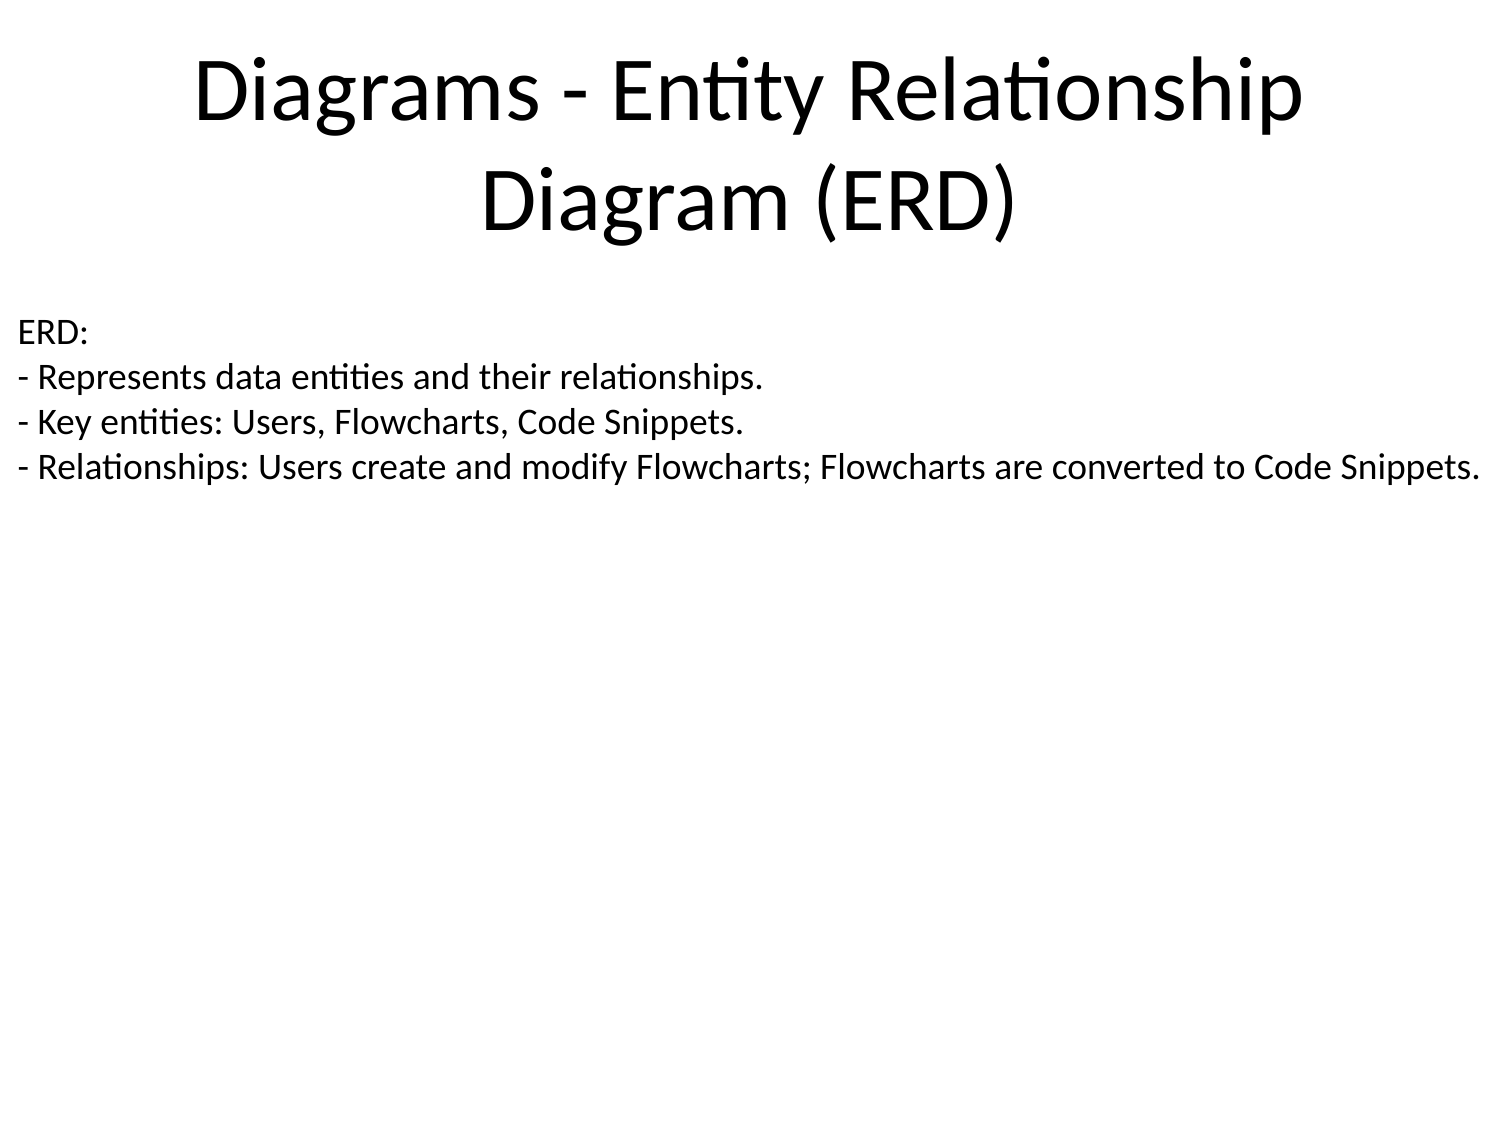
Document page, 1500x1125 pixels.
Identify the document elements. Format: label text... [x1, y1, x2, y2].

title Diagrams - Entity Relationship Diagram (ERD) [75, 45, 1425, 233]
text_box ERD: - Represents data entities and their relationships. - Key entities: Users, Flowcharts, Code Snippets. - Relationships: Users create and modify Flowcharts; Flowcharts are converted to Code Snippets. [2, 299, 1498, 495]
